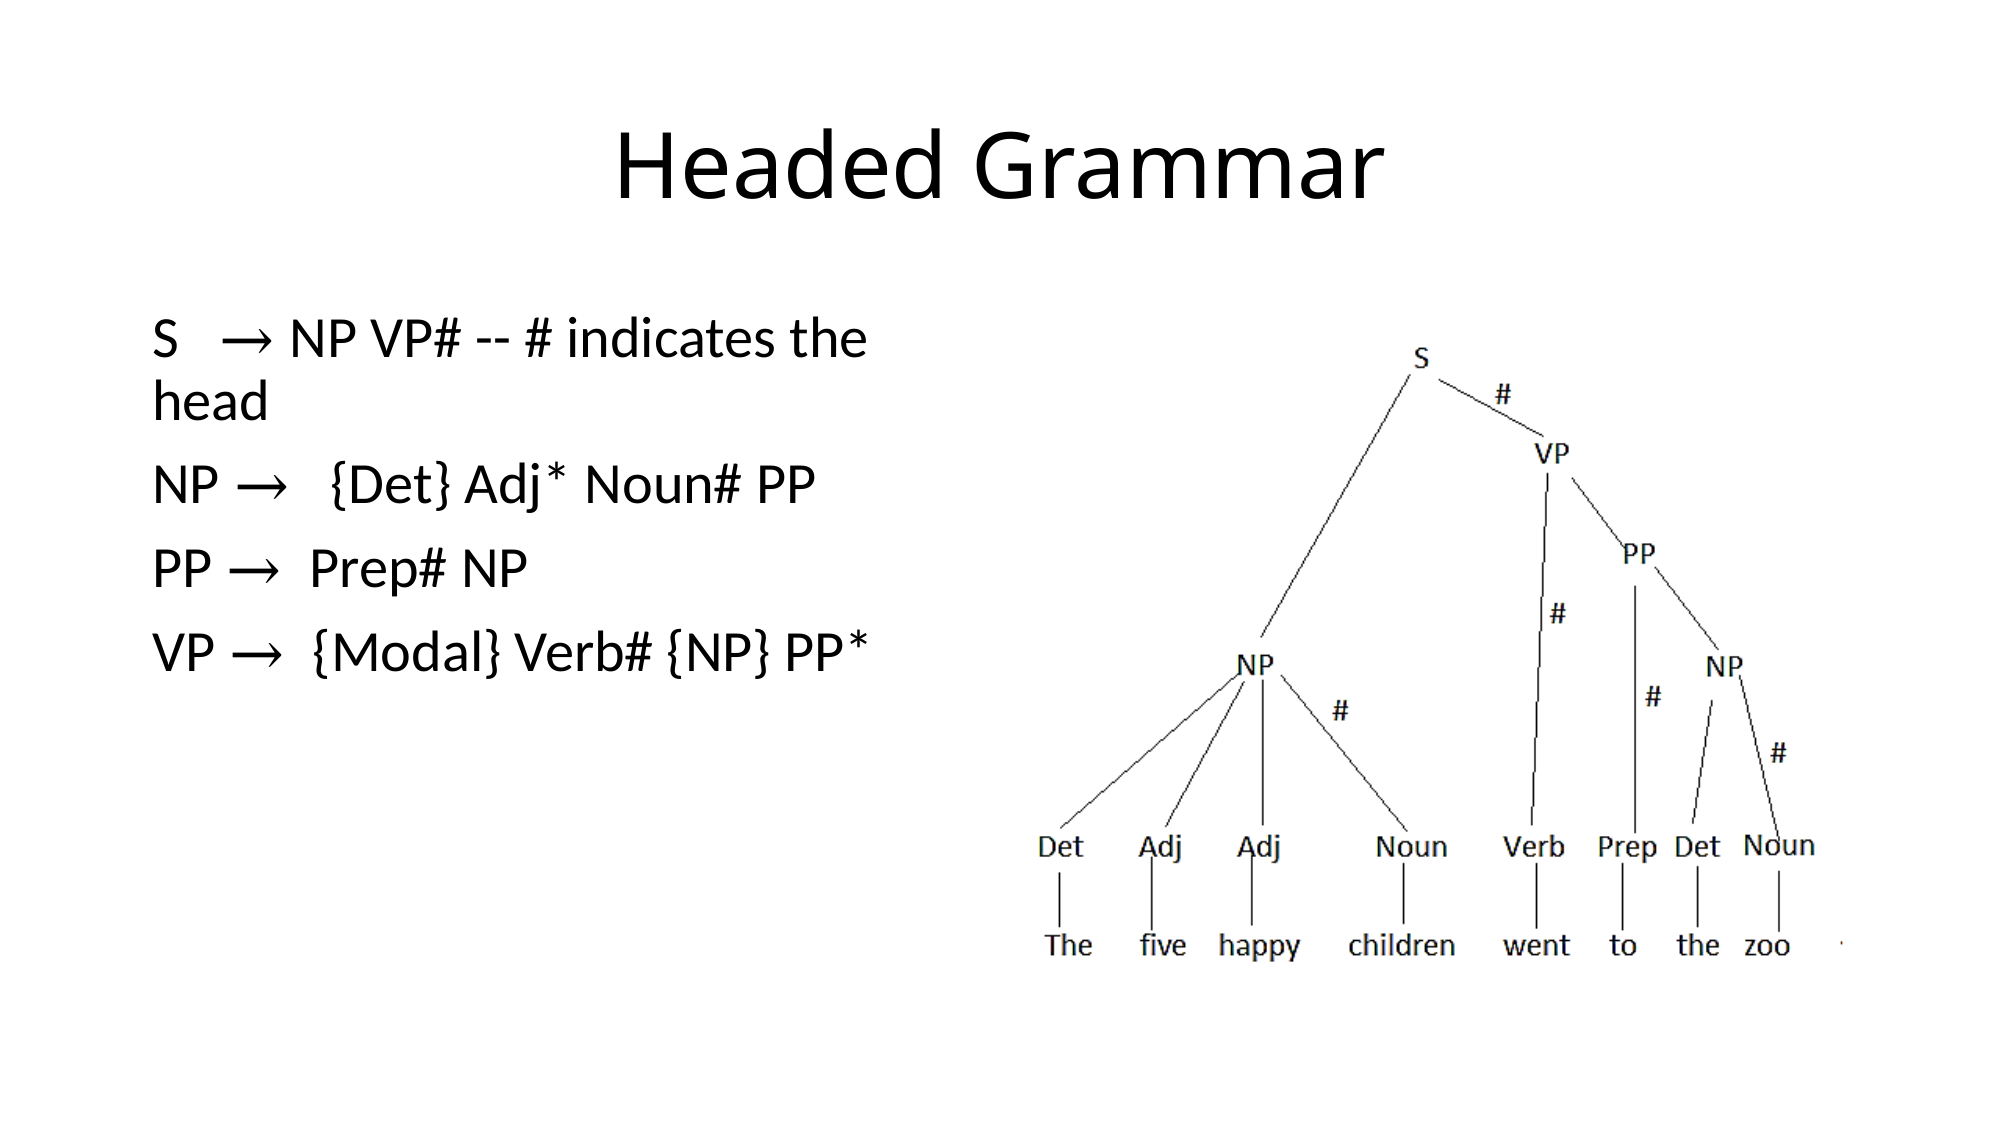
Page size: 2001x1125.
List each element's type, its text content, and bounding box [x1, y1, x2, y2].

title Headed Grammar [137, 59, 1863, 278]
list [1023, 337, 1852, 976]
list S → NP VP# -- # indicates the head NP → {Det} Adj* Noun# PP PP → Prep# NP VP → {Modal} Verb# {NP} PP* [137, 299, 988, 1014]
